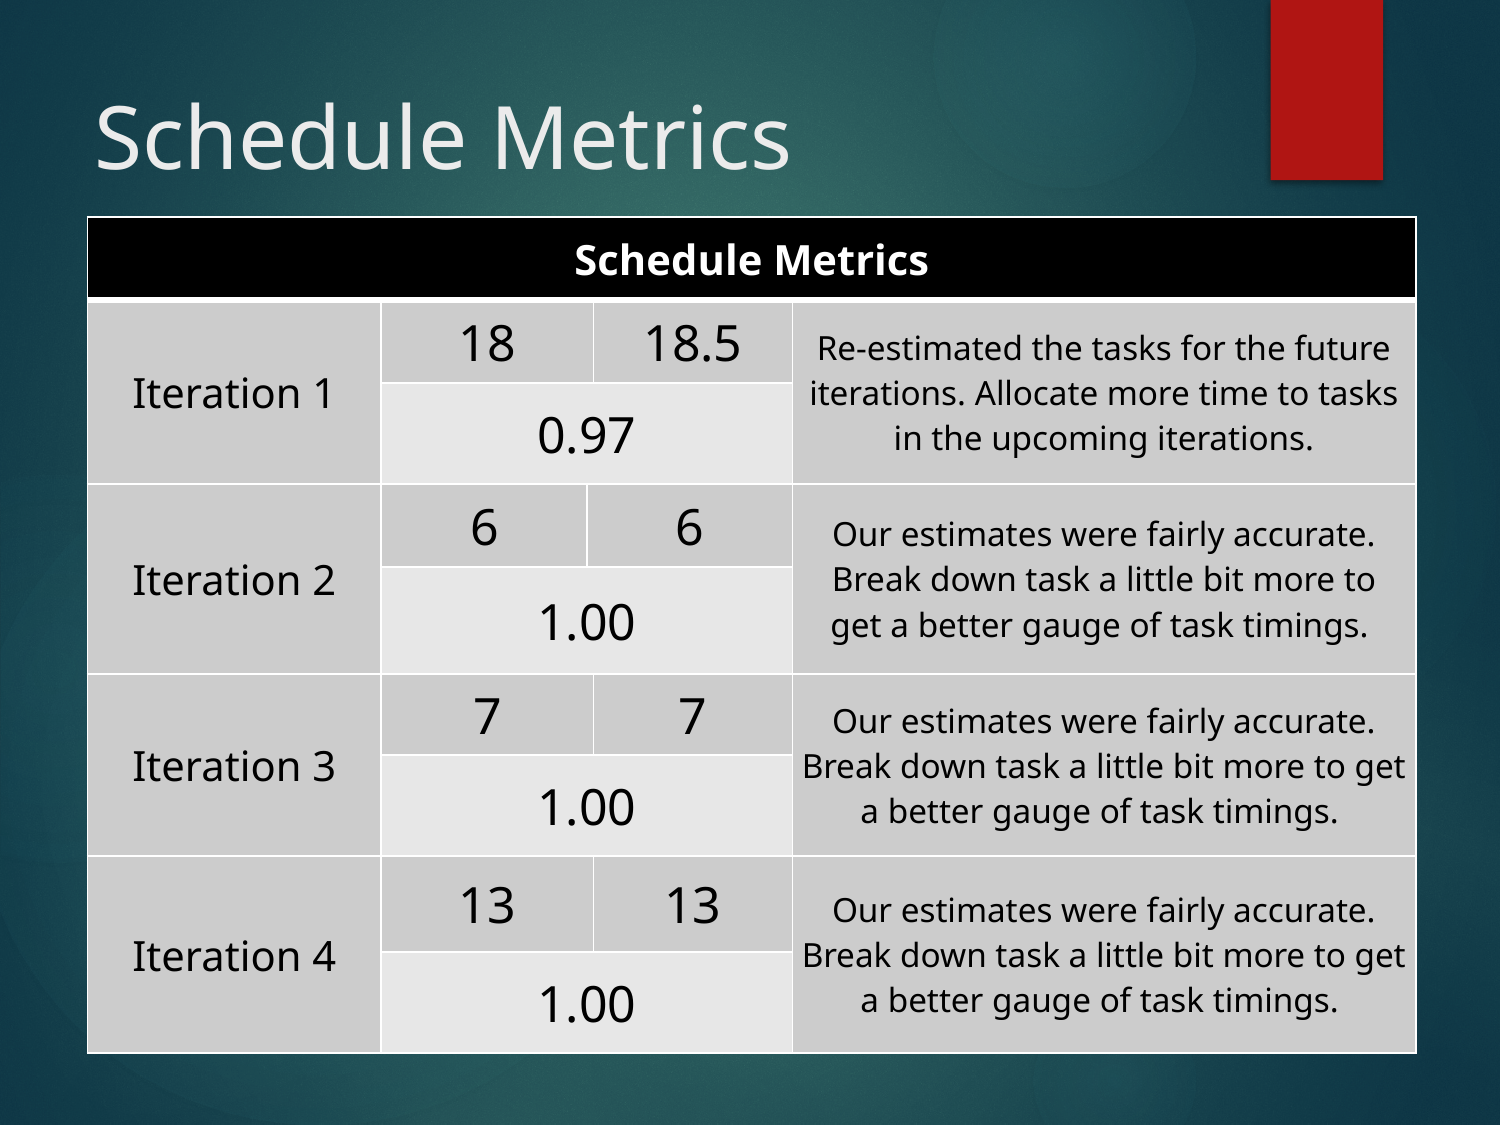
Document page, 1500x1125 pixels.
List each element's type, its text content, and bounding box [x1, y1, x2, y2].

table_cell 6 [588, 485, 792, 566]
table_cell Our estimates were fairly accurate. Break down task a little bit more to get a better gauge of task timings. [793, 675, 1415, 855]
table_cell Iteration 2 [88, 485, 380, 673]
table_cell 13 [382, 857, 593, 951]
title Schedule Metrics [79, 74, 1237, 304]
table_cell 7 [382, 675, 593, 754]
table_cell 18 [382, 303, 593, 382]
table_cell 6 [382, 485, 586, 566]
table_header Schedule Metrics [88, 218, 1415, 297]
table_cell Iteration 1 [88, 303, 380, 483]
table_cell 1.00 [382, 568, 792, 673]
table_cell 1.00 [382, 756, 792, 855]
table_cell 1.00 [382, 953, 792, 1052]
table_cell Iteration 3 [88, 675, 380, 855]
table_cell Our estimates were fairly accurate. Break down task a little bit more to get a better gauge of task timings. [793, 485, 1415, 673]
table_cell 0.97 [382, 384, 792, 483]
table_cell 7 [594, 675, 792, 754]
table_cell Re-estimated the tasks for the future iterations. Allocate more time to tasks in the upcoming iterations. [793, 303, 1415, 483]
table_cell 13 [594, 857, 792, 951]
table_cell Our estimates were fairly accurate. Break down task a little bit more to get a better gauge of task timings. [793, 857, 1415, 1052]
table_cell 18.5 [594, 303, 792, 382]
table_cell Iteration 4 [88, 857, 380, 1052]
